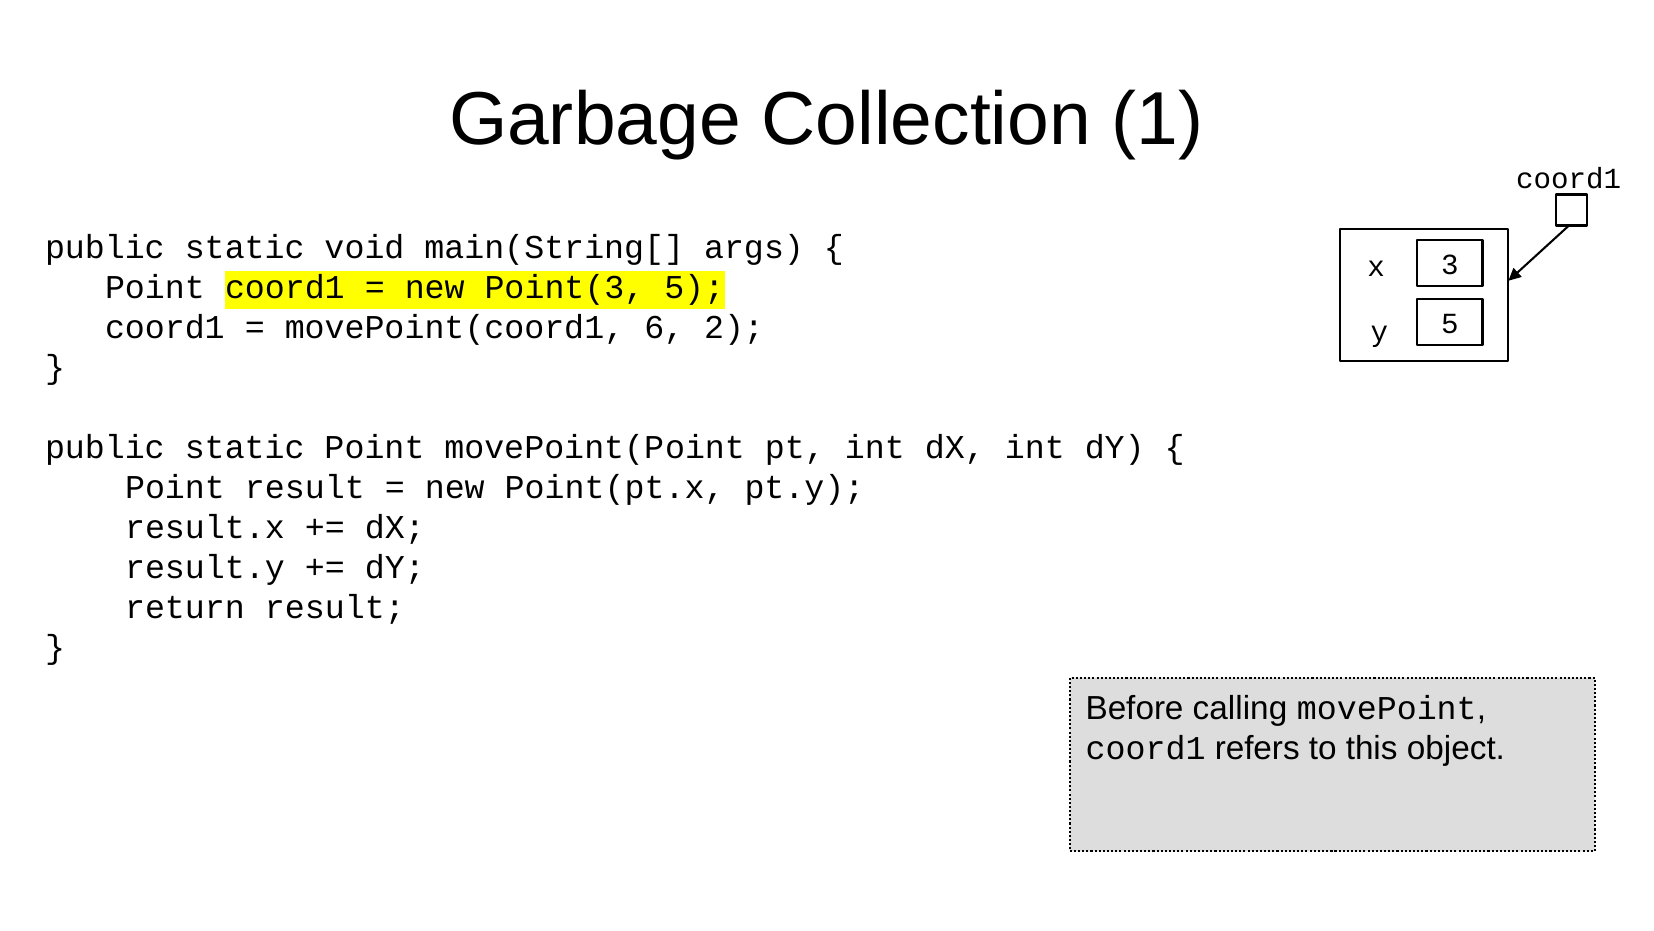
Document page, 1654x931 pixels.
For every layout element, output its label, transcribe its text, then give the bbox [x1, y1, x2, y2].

text_box [1508, 225, 1570, 281]
text_box 5 [1417, 298, 1483, 346]
text_box [1555, 200, 1587, 226]
text_box coord1 [1501, 151, 1636, 200]
text_box 3 [1417, 239, 1483, 287]
text_box Garbage Collection (1) [82, 37, 1571, 193]
text_box Before calling movePoint, coord1 refers to this object. [1069, 677, 1595, 852]
text_box y [1355, 304, 1405, 353]
text_box [1339, 228, 1509, 361]
text_box x [1352, 239, 1401, 288]
text_box public static void main(String[] args) { Point coord1 = new Point(3, 5); coord1 = movePoint(coord1, 6, 2); } public static Point movePoint(Point pt, int dX, int dY) { Point result = new Point(pt.x, pt.y); result.x += dX; result.y += dY; return result; } [30, 218, 1200, 649]
